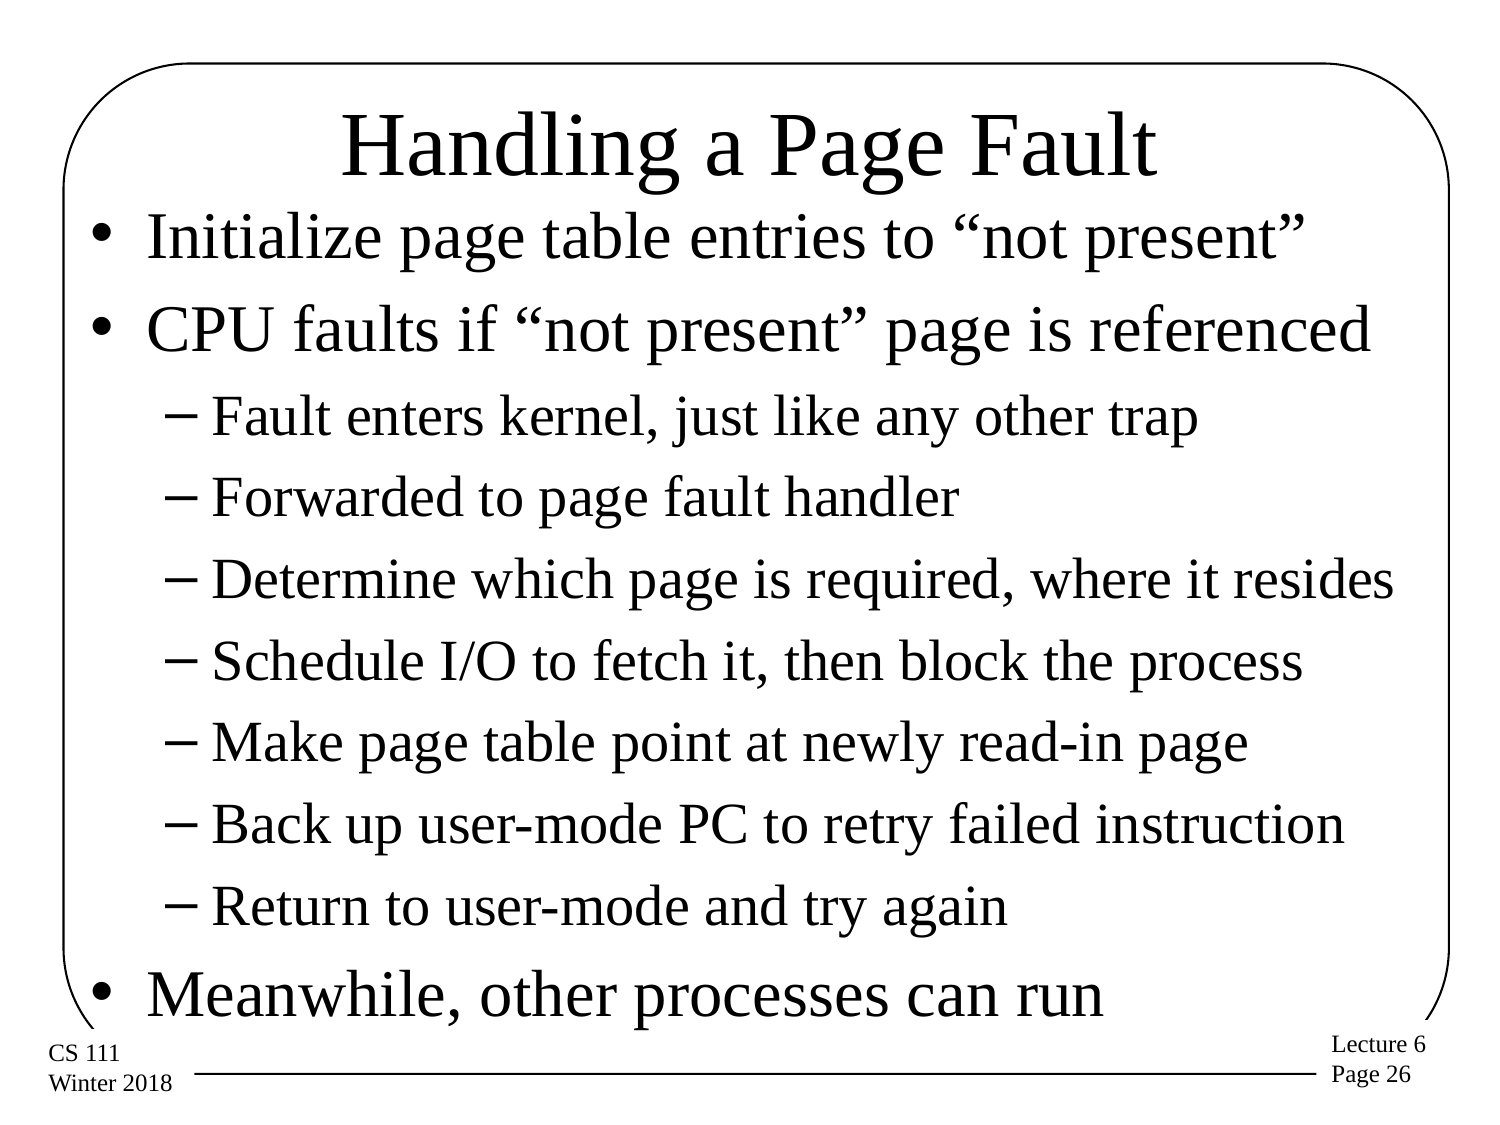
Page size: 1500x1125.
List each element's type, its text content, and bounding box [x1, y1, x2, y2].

title Handling a Page Fault [74, 44, 1426, 184]
list Initialize page table entries to “not present” CPU faults if “not present” page is referenced Fault enters kernel, just like any other trap Forwarded to page fault handler Determine which page is required, where it resides Schedule I/O to fetch it, then block the process Make page table point at newly read-in page Back up user-mode PC to retry failed instruction Return to user-mode and try again Meanwhile, other processes can run [74, 184, 1426, 928]
